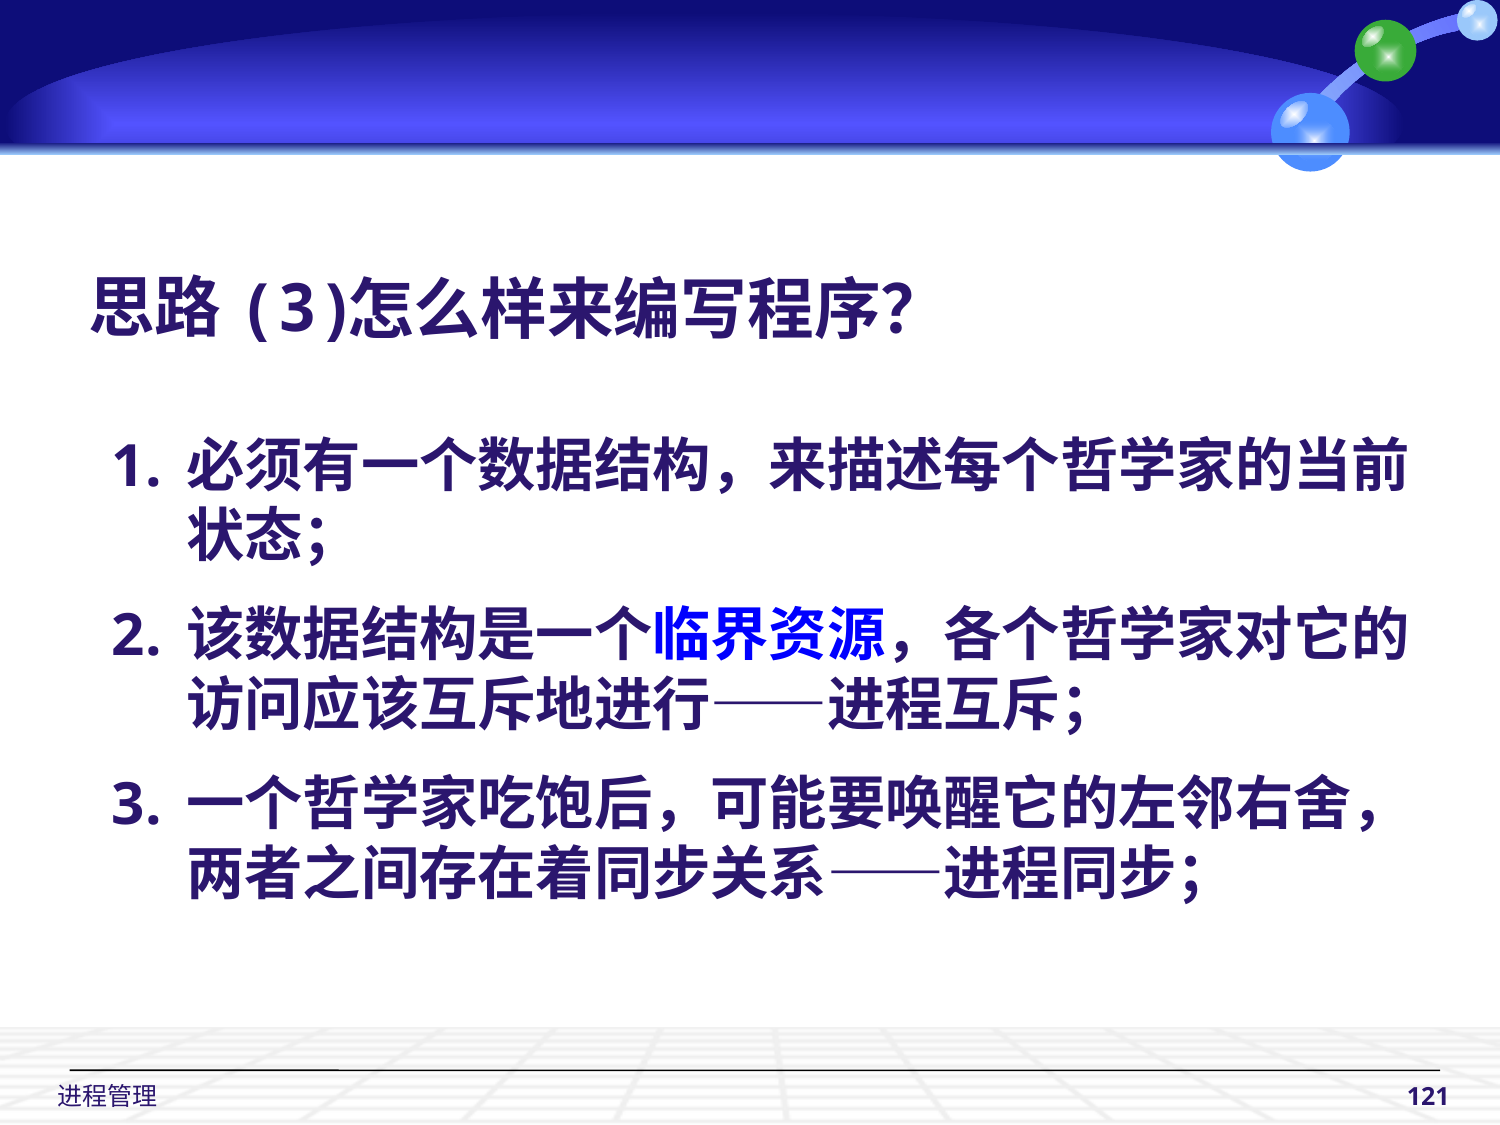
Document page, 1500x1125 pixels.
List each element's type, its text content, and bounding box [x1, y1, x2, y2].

slide_number 进程管理 [20, 1072, 434, 1124]
footer 121 [989, 1072, 1465, 1124]
text_box 必须有一个数据结构，来描述每个哲学家的当前 状态； 该数据结构是一个临界资源，各个哲学家对它的 访问应该互斥地进行——进程互斥； 一个哲学家吃饱后，可能要唤醒它的左邻右舍， 两者之间存在着同步关系——进程同步； [96, 420, 1425, 914]
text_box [90, 257, 964, 355]
picture [0, 1028, 1500, 1125]
